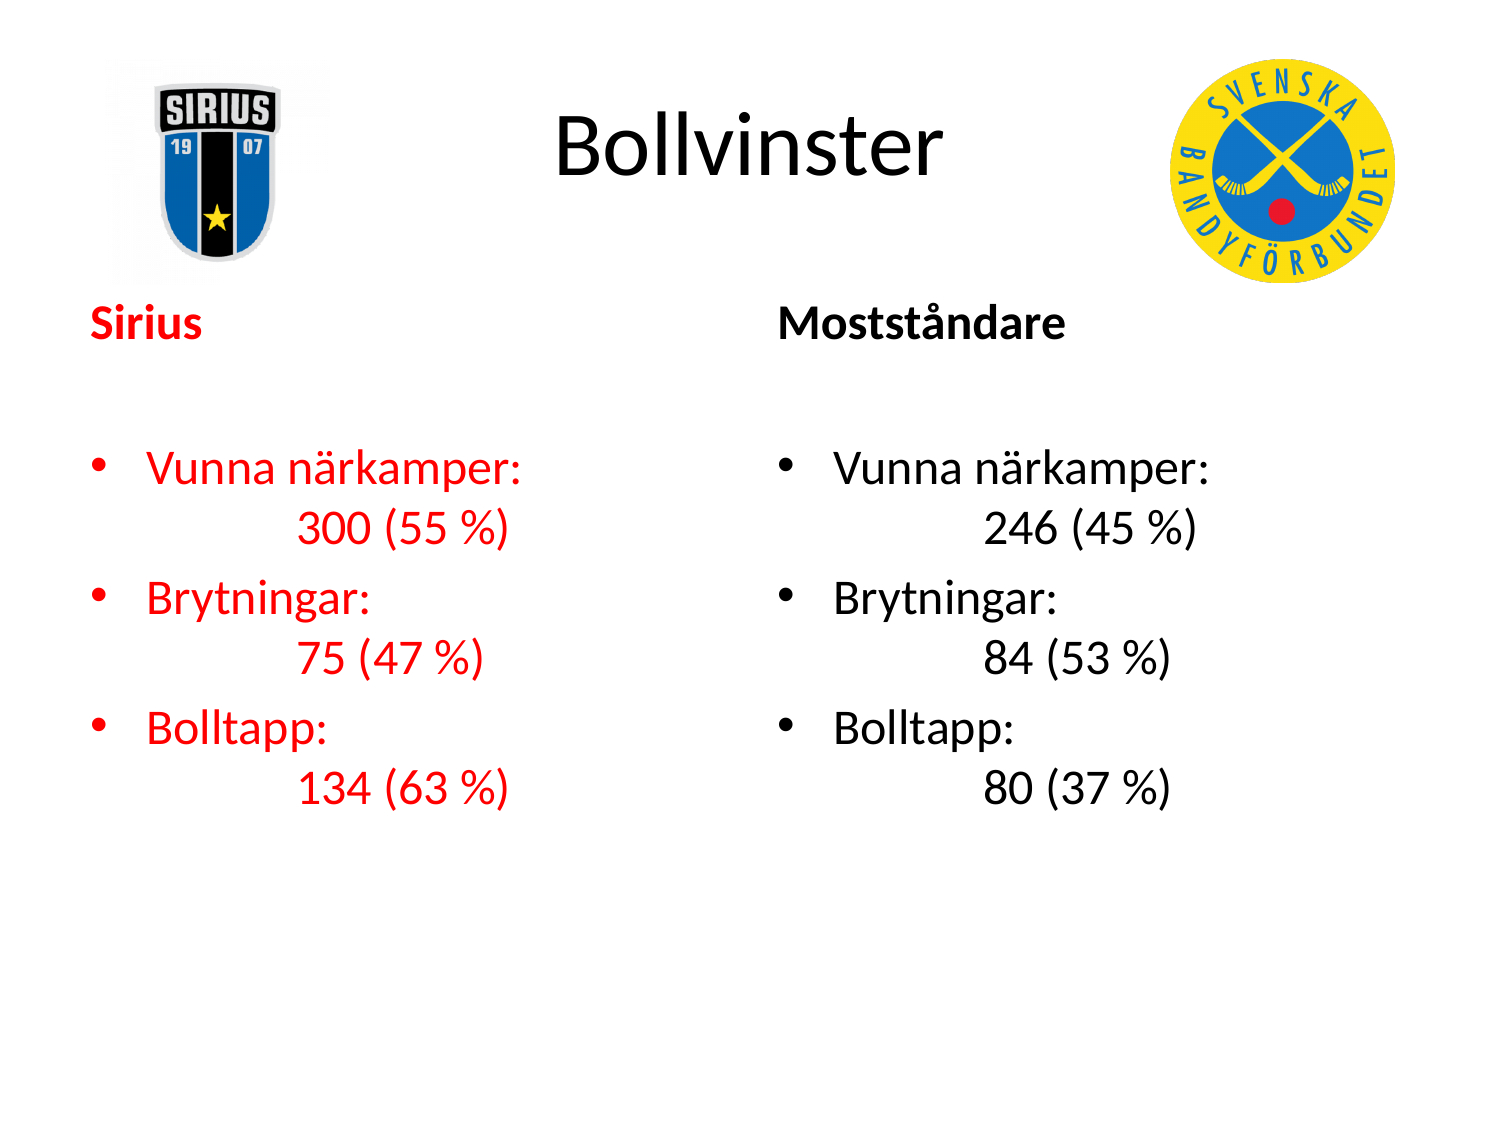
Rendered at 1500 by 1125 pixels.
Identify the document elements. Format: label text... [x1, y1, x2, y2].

title Bollvinster [75, 45, 1425, 233]
list Mostståndare [761, 251, 1425, 356]
list Vunna närkamper: 300 (55 %) Brytningar: 75 (47 %) Bolltapp: 134 (63 %) [75, 356, 738, 1005]
picture [104, 59, 331, 286]
list Vunna närkamper: 246 (45 %) Brytningar: 84 (53 %) Bolltapp: 80 (37 %) [761, 356, 1425, 1005]
list Sirius [75, 251, 738, 356]
picture [1169, 59, 1396, 283]
